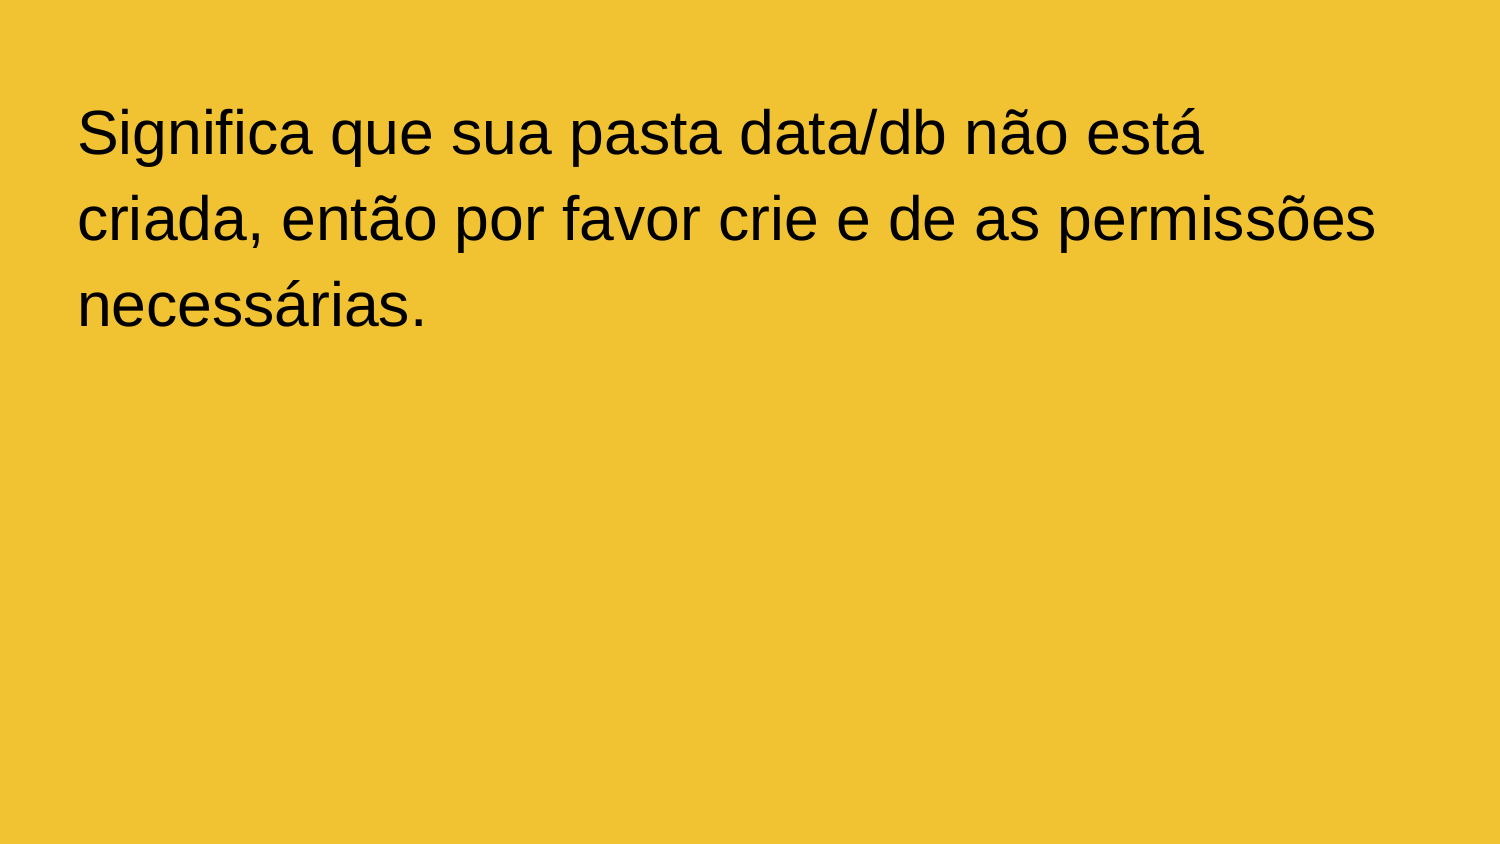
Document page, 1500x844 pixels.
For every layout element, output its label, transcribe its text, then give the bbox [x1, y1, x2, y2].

text_box Significa que sua pasta data/db não está criada, então por favor crie e de as permissões necessárias. [62, 65, 1424, 769]
